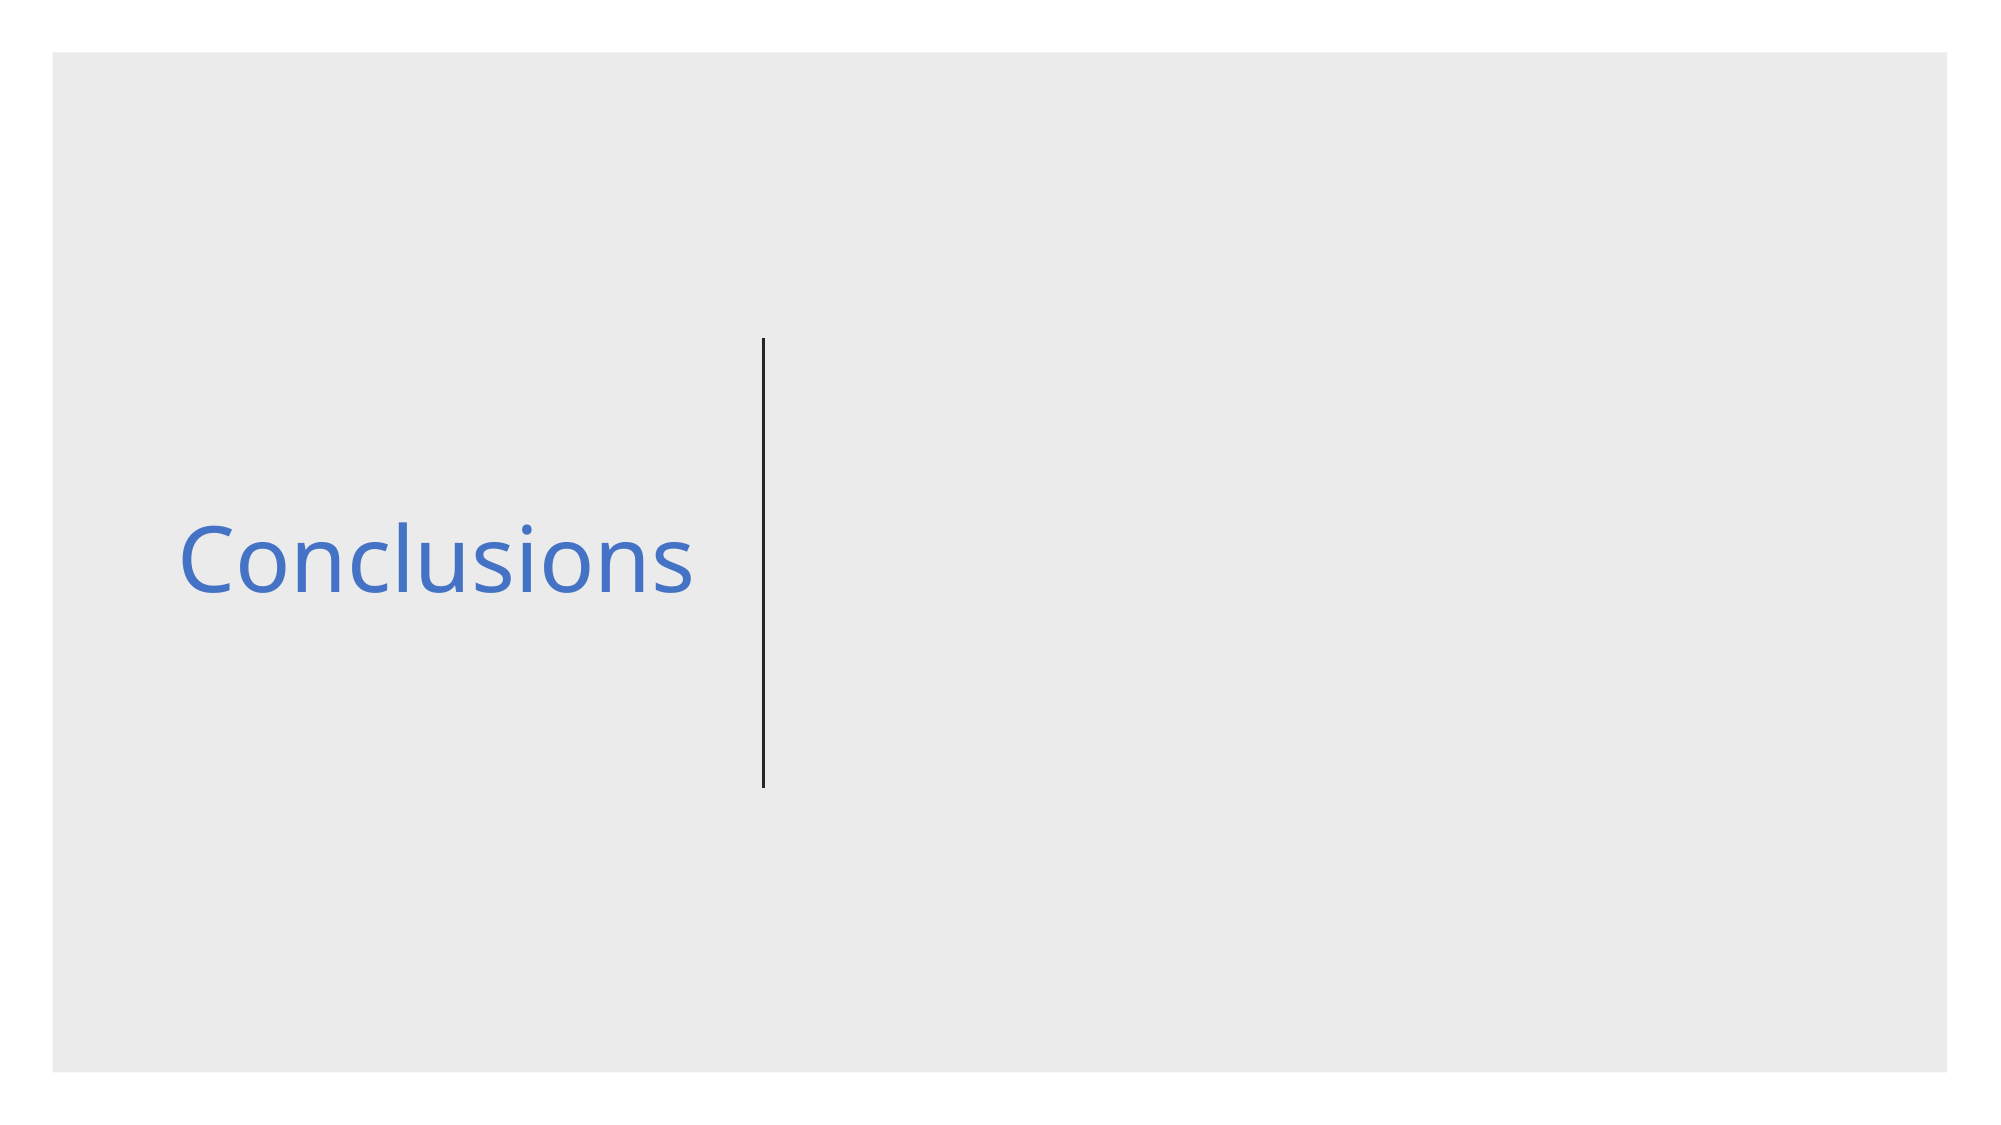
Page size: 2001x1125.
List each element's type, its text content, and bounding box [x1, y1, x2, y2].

title Conclusions [137, 158, 711, 967]
text_box [52, 51, 1948, 1073]
